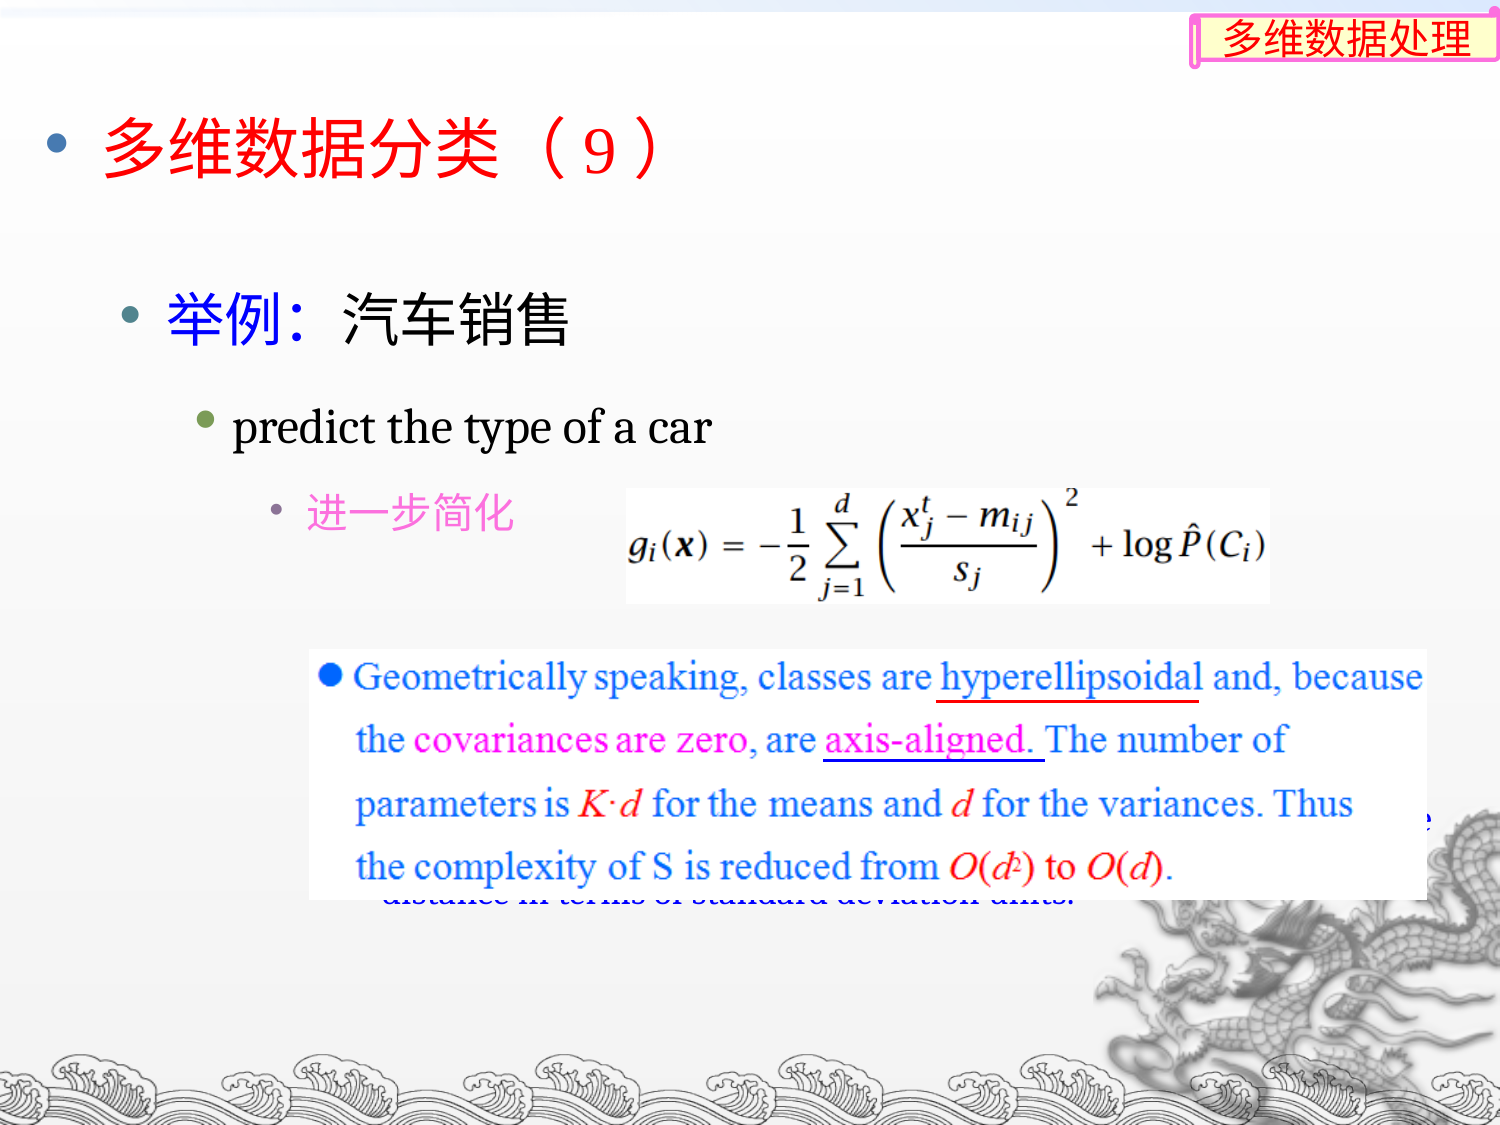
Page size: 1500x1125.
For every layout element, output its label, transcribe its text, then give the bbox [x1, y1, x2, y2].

picture [625, 488, 1271, 604]
list 多维数据分类（9） 举例：汽车销售 predict the type of a car 进一步简化 The term (xtj-mij)/sj has the effect of normalization and measures the distance in terms of standard deviation units. [29, 66, 1483, 1083]
text_box 多维数据处理 [1189, 6, 1500, 70]
picture [308, 648, 1427, 900]
